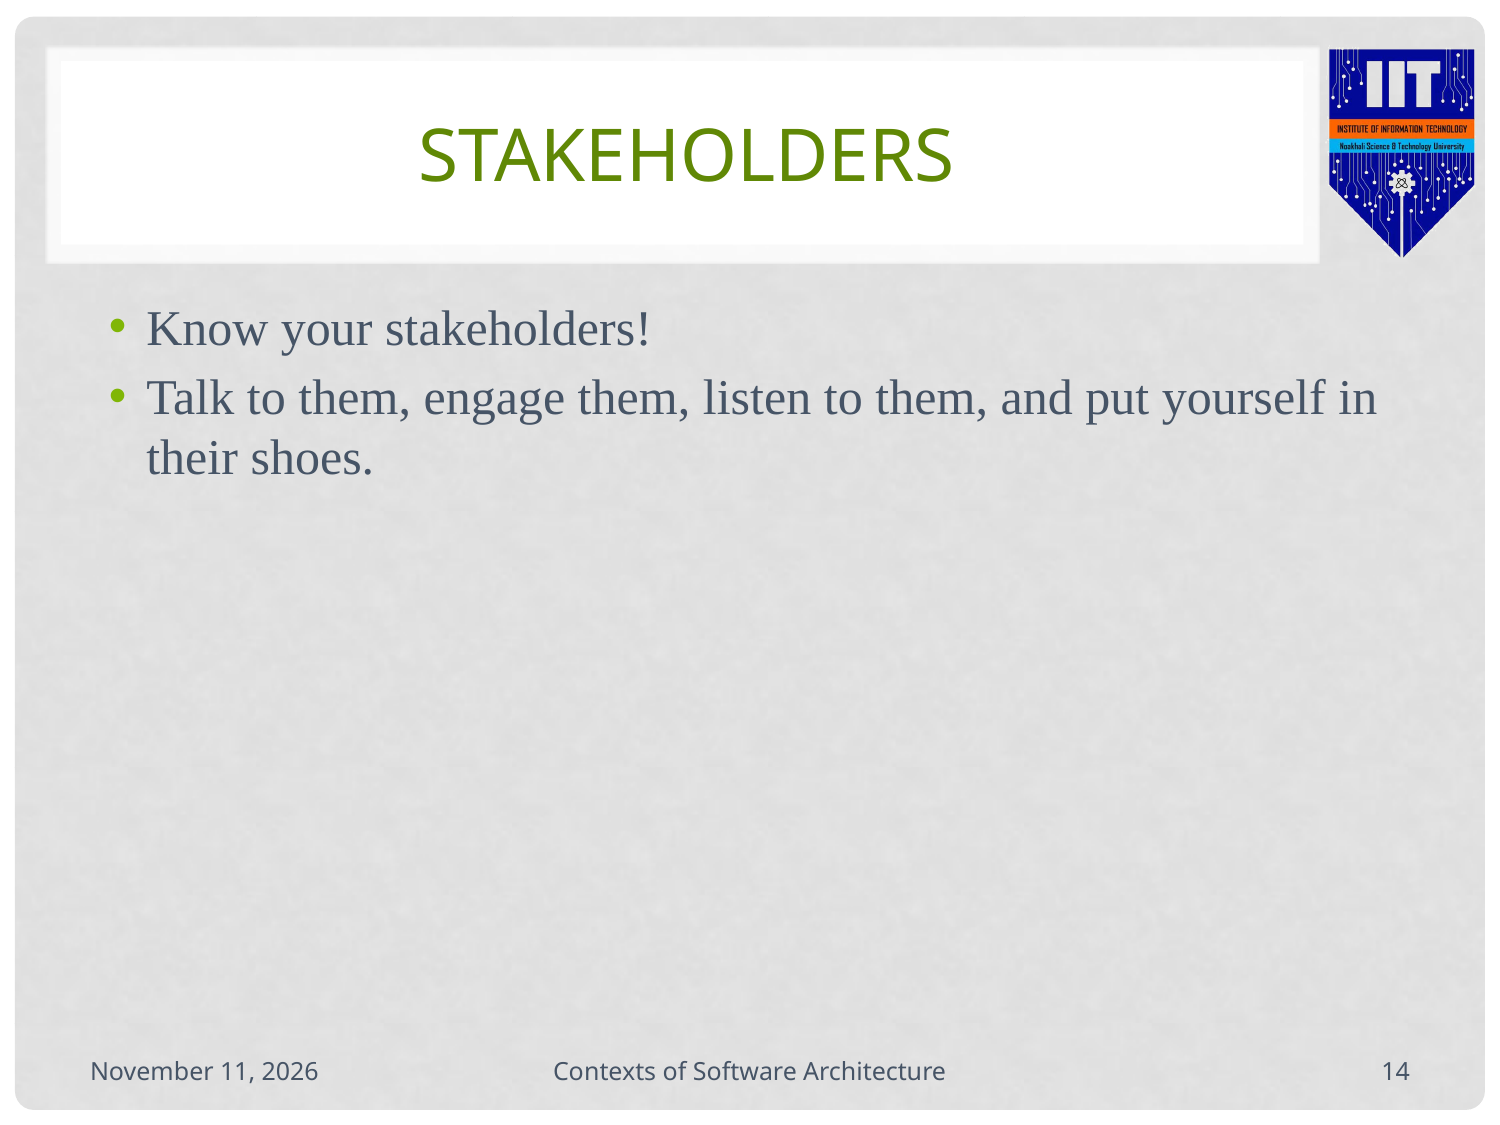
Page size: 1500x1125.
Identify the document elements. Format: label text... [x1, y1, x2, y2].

title Stakeholders [69, 66, 1304, 238]
footer Contexts of Software Architecture [512, 1042, 988, 1103]
list Know your stakeholders! Talk to them, engage them, listen to them, and put yourself in their shoes. [75, 287, 1425, 1005]
slide_number 14 [1074, 1042, 1425, 1103]
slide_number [75, 1042, 425, 1103]
picture [1319, 45, 1485, 263]
